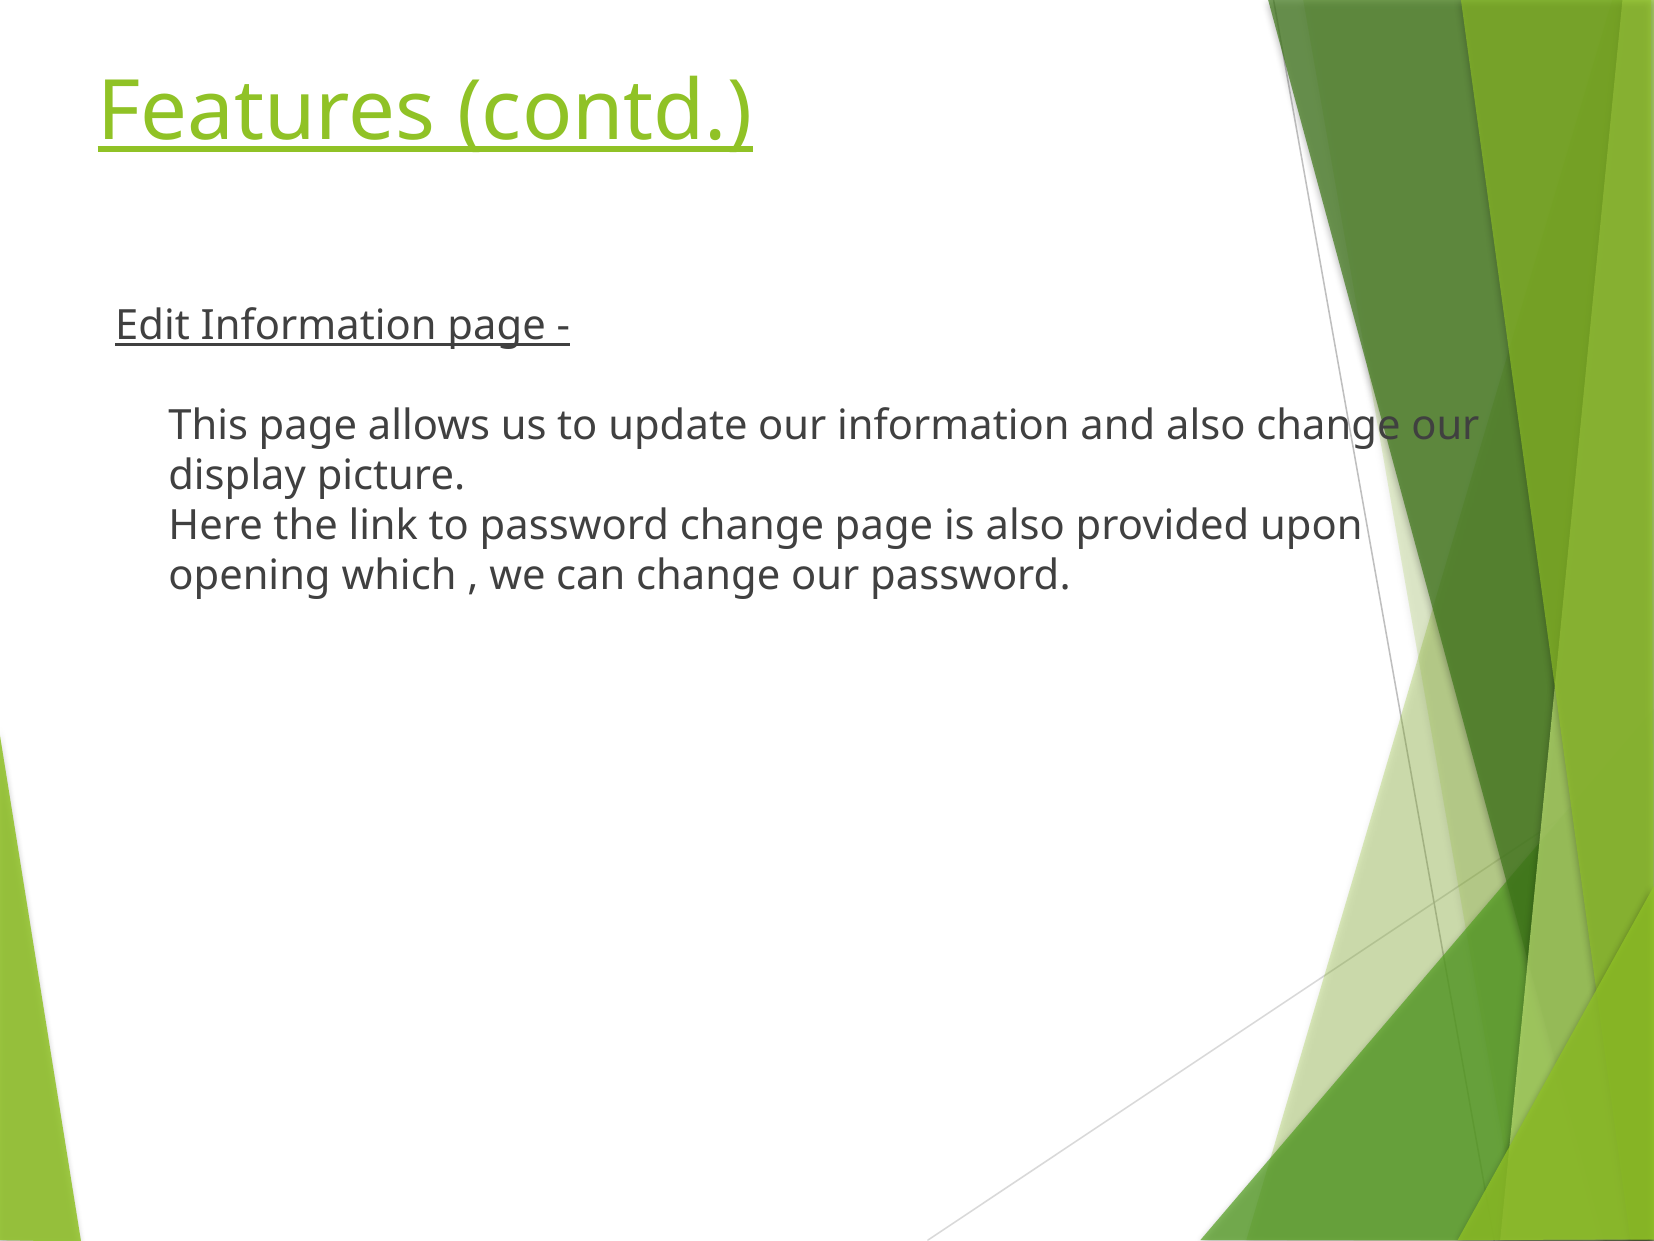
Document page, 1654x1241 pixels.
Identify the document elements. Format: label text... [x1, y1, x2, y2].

list Edit Information page - This page allows us to update our information and also change our display picture. Here the link to password change page is also provided upon opening which , we can change our password. [82, 290, 1538, 1010]
title Features (contd.) [82, 49, 1571, 257]
